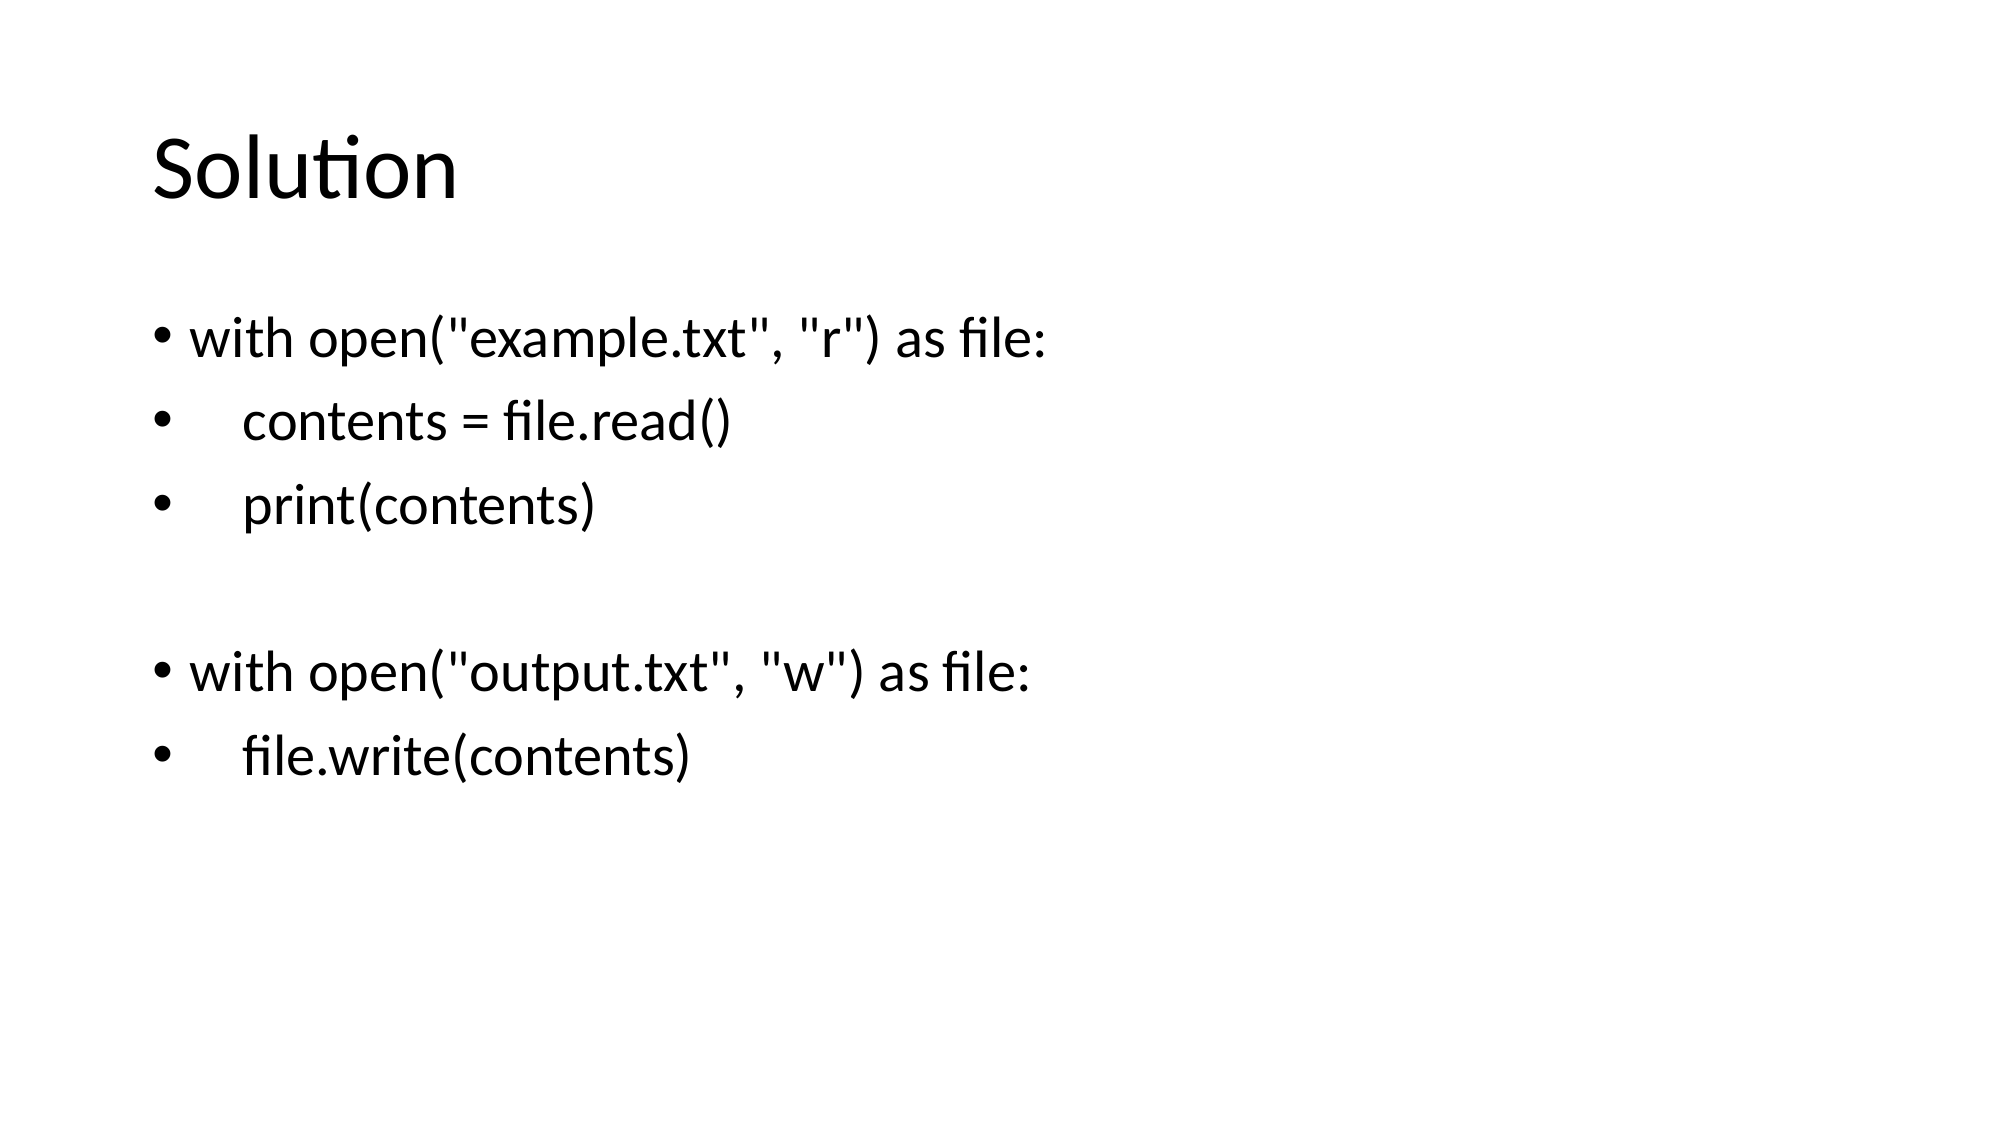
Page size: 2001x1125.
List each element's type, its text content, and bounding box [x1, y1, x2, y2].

title Solution [137, 59, 1863, 278]
list with open("example.txt", "r") as file: contents = file.read() print(contents) with open("output.txt", "w") as file: file.write(contents) [137, 299, 1863, 1014]
